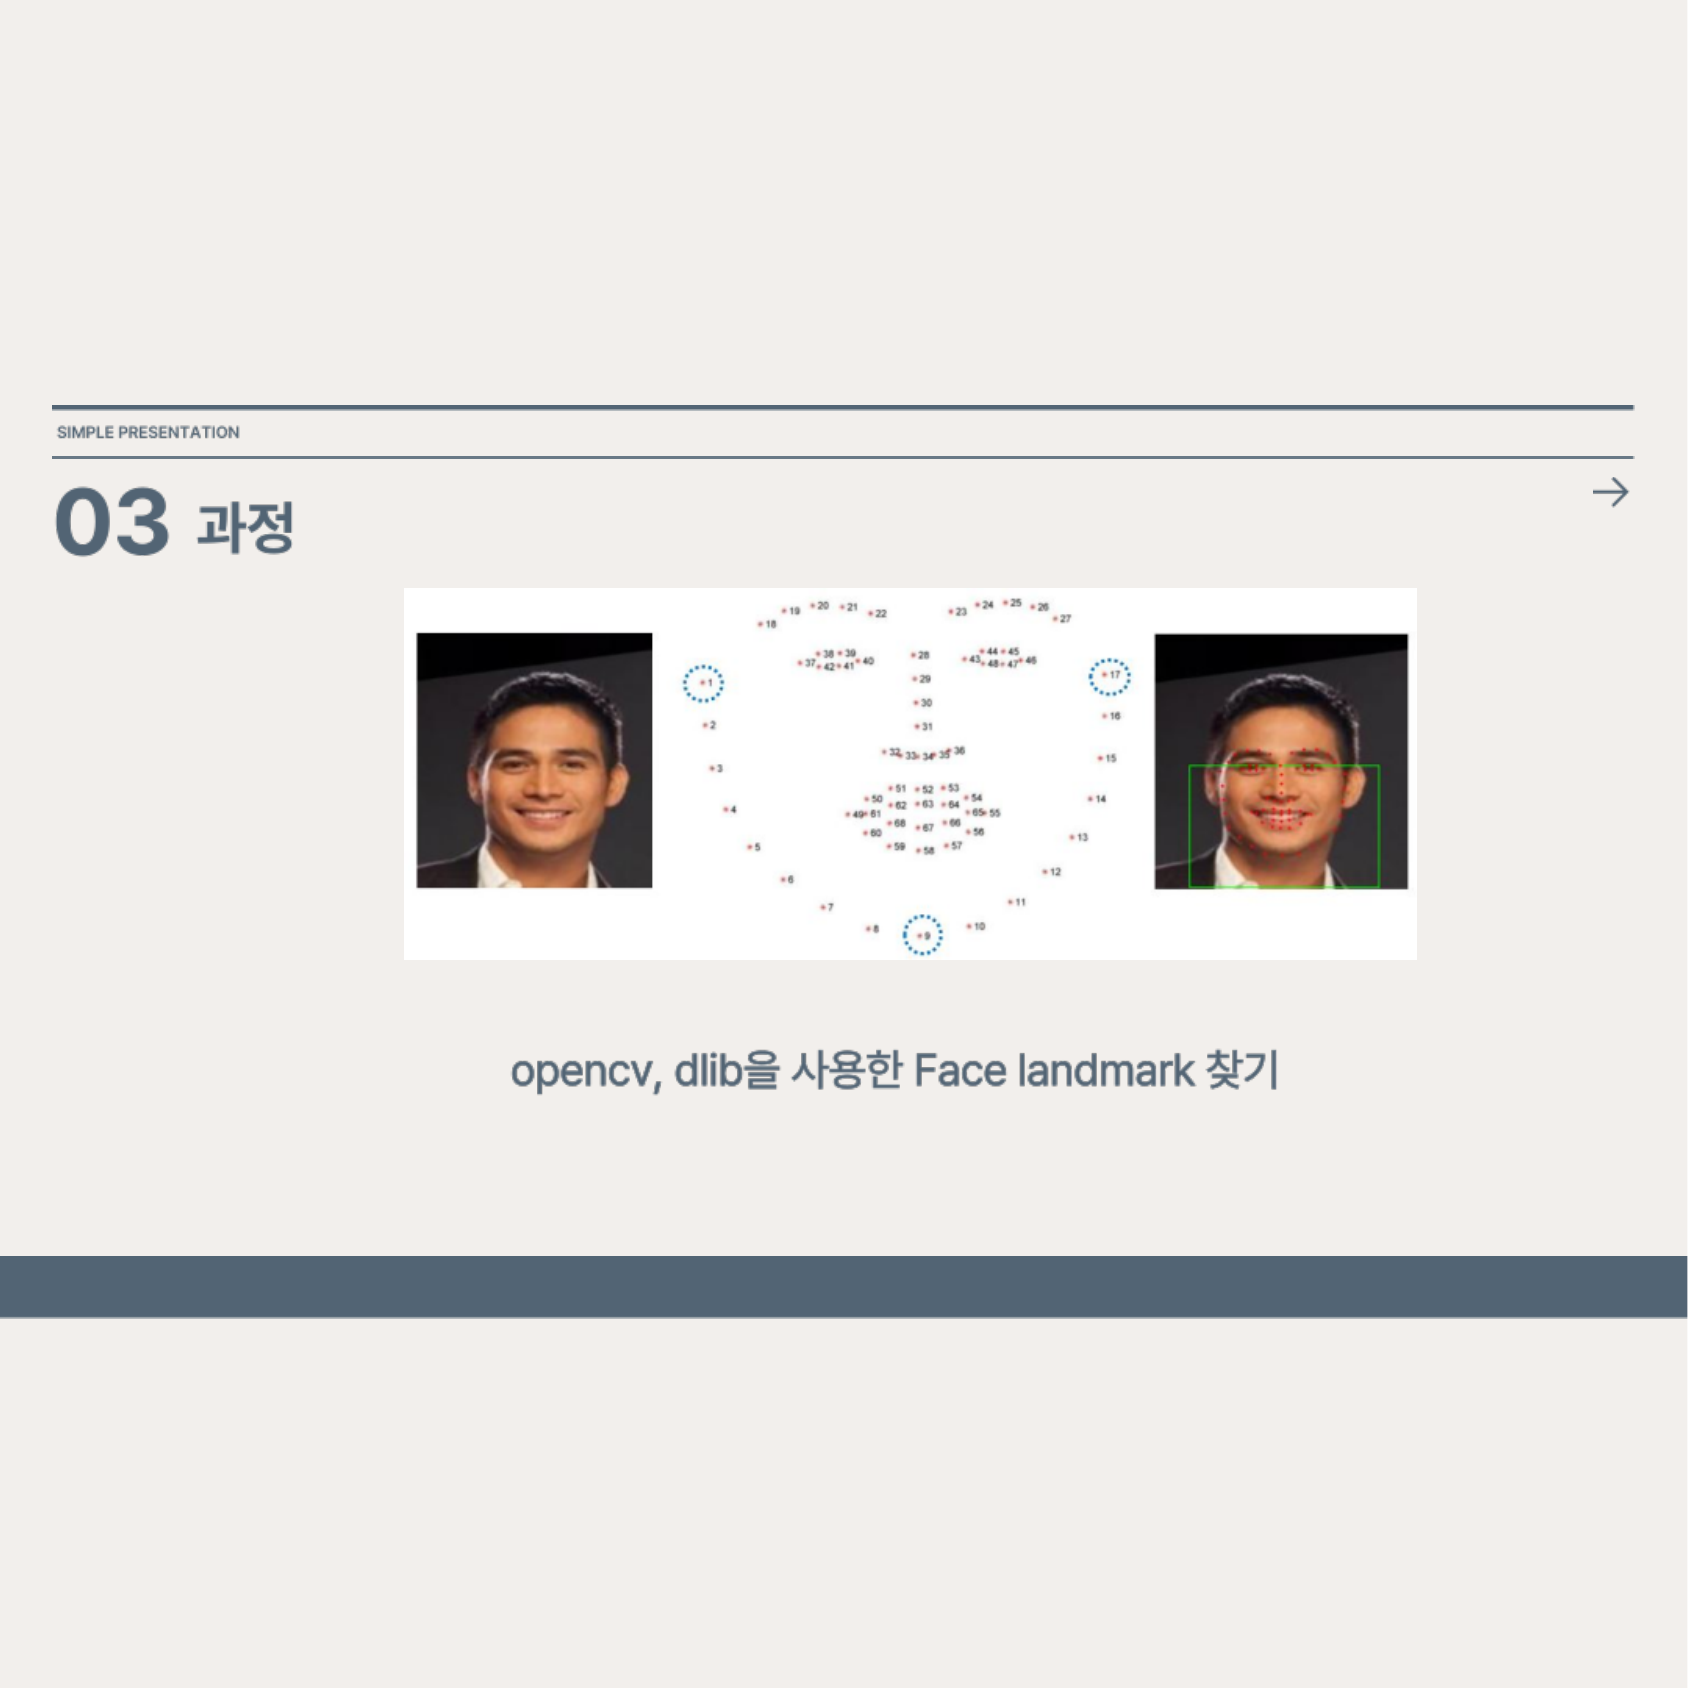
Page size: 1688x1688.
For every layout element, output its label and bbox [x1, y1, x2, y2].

text_box [403, 588, 1417, 960]
text_box [1593, 476, 1631, 508]
picture [497, 1022, 1318, 1140]
picture [21, 398, 346, 672]
text_box [0, 1256, 1688, 1319]
text_box [270, 405, 1635, 411]
